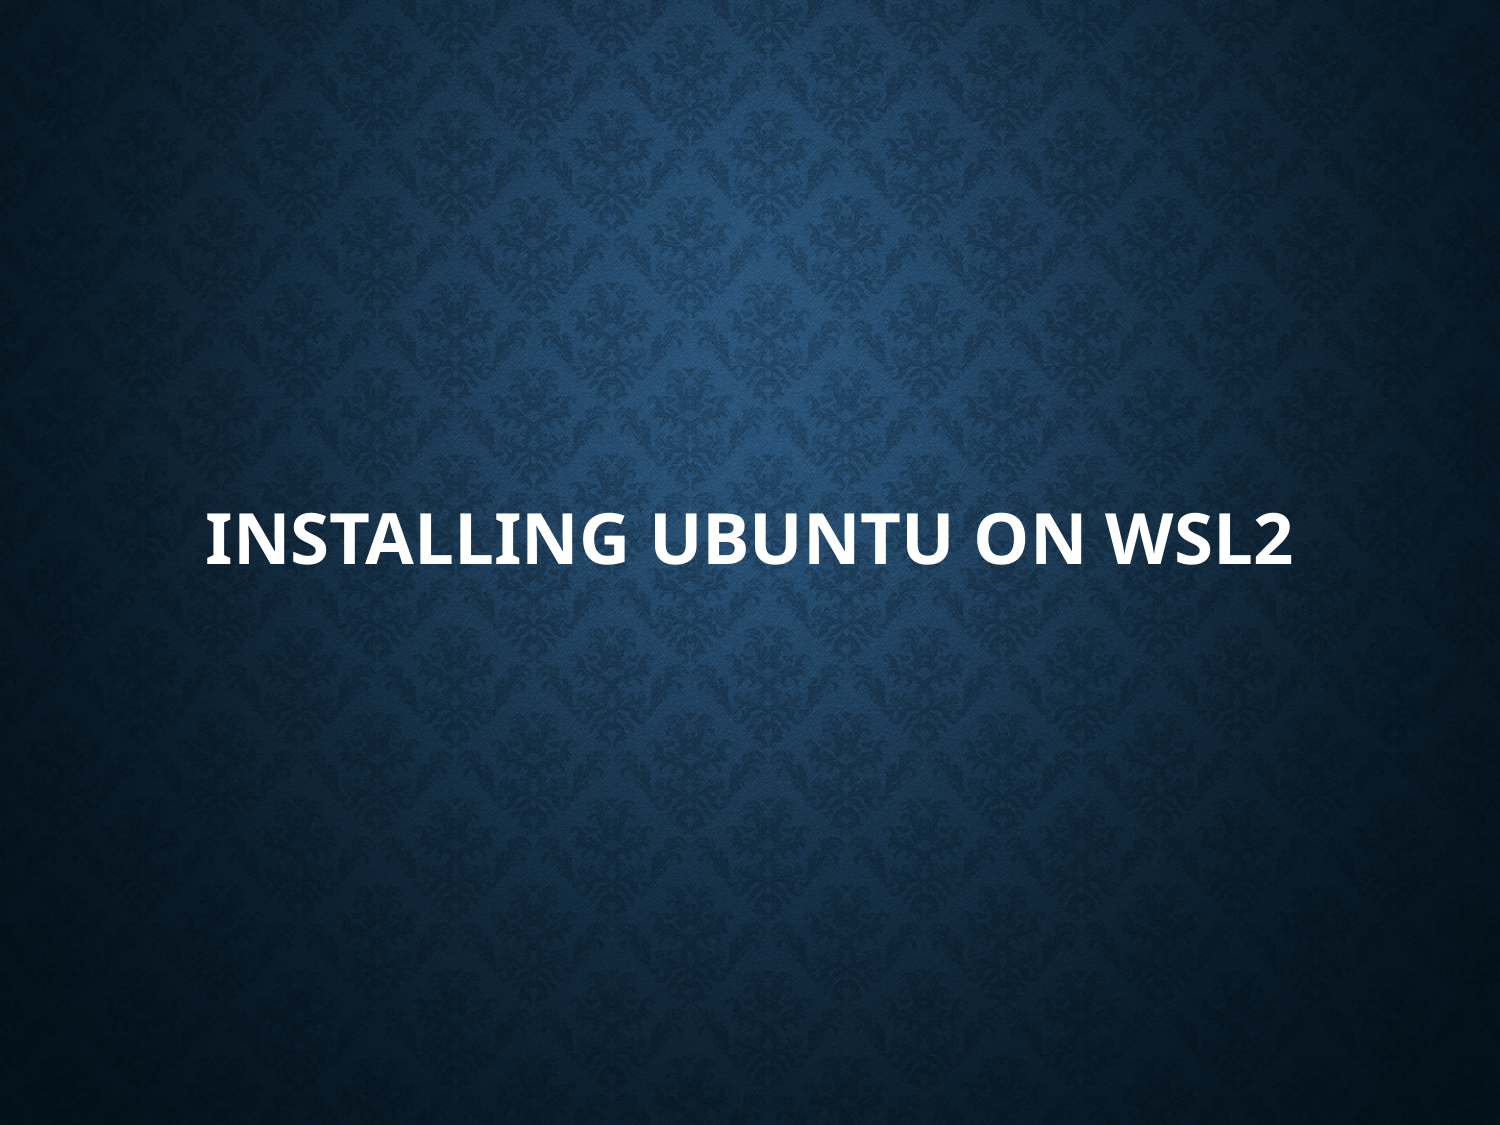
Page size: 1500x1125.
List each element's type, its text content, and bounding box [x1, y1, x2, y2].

title Installing Ubuntu on WSL2 [75, 448, 1425, 636]
